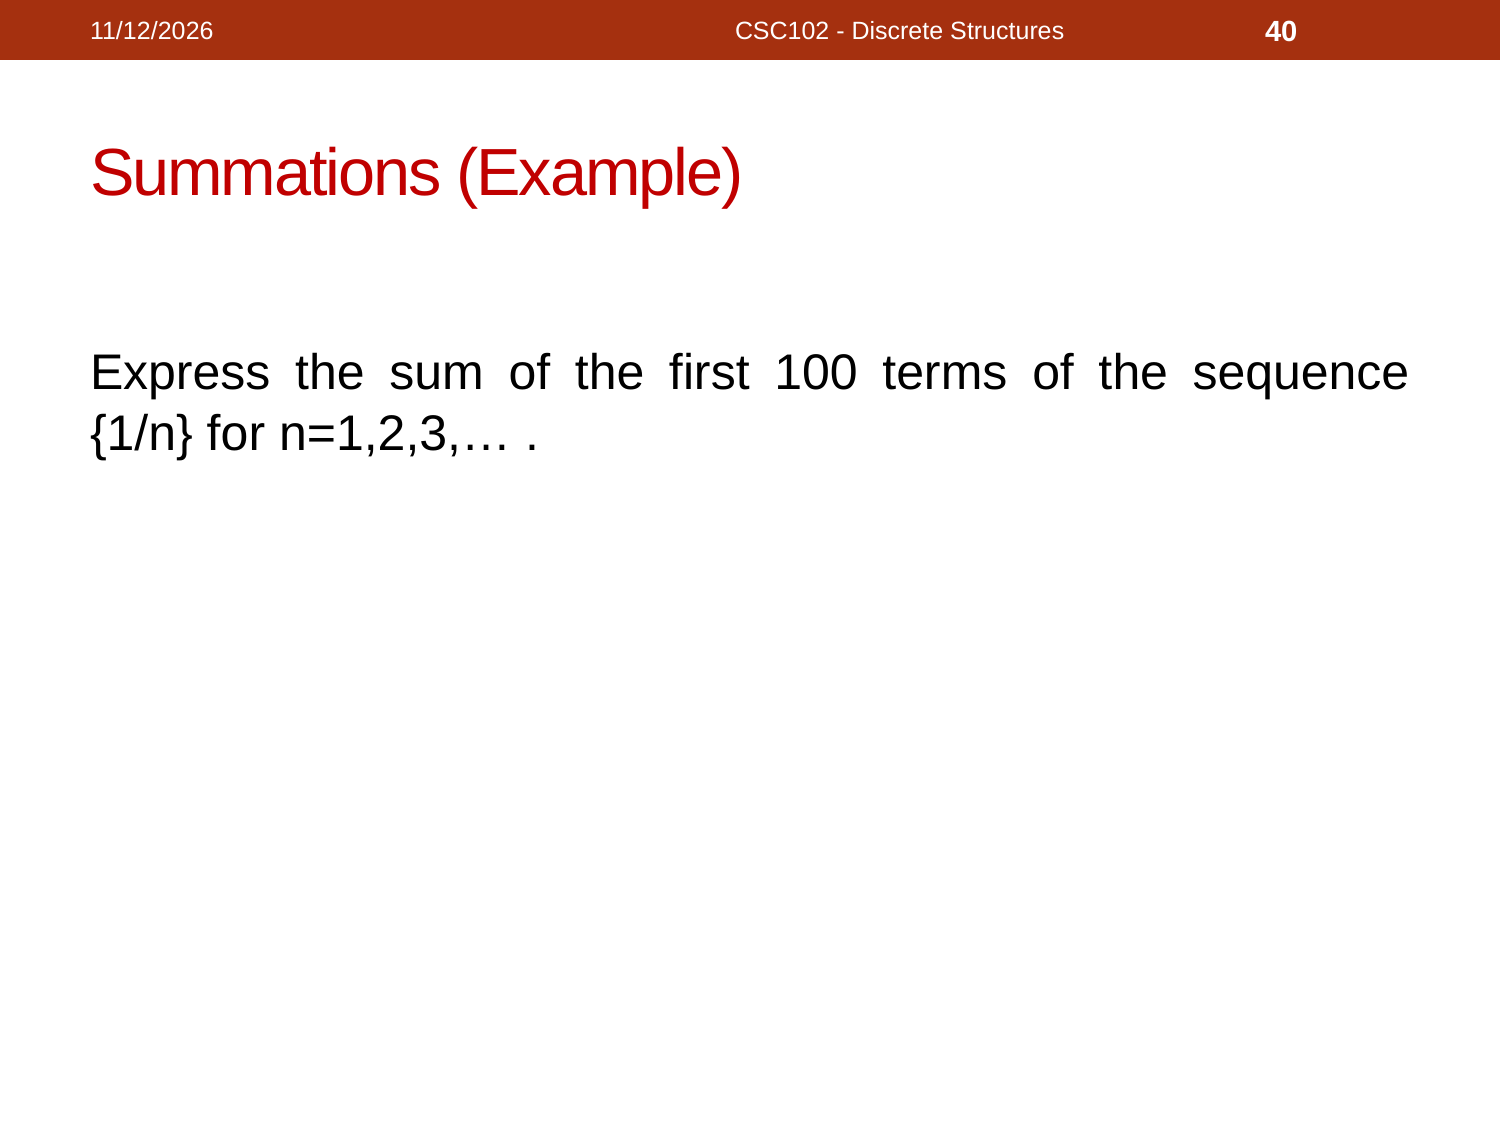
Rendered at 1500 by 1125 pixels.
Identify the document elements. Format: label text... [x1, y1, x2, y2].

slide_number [75, 3, 550, 57]
footer CSC102 - Discrete Structures [562, 3, 1238, 57]
list Express the sum of the first 100 terms of the sequence {1/n} for n=1,2,3,… . [75, 262, 1425, 1063]
slide_number 40 [1250, 3, 1425, 57]
title Summations (Example) [75, 87, 1425, 250]
